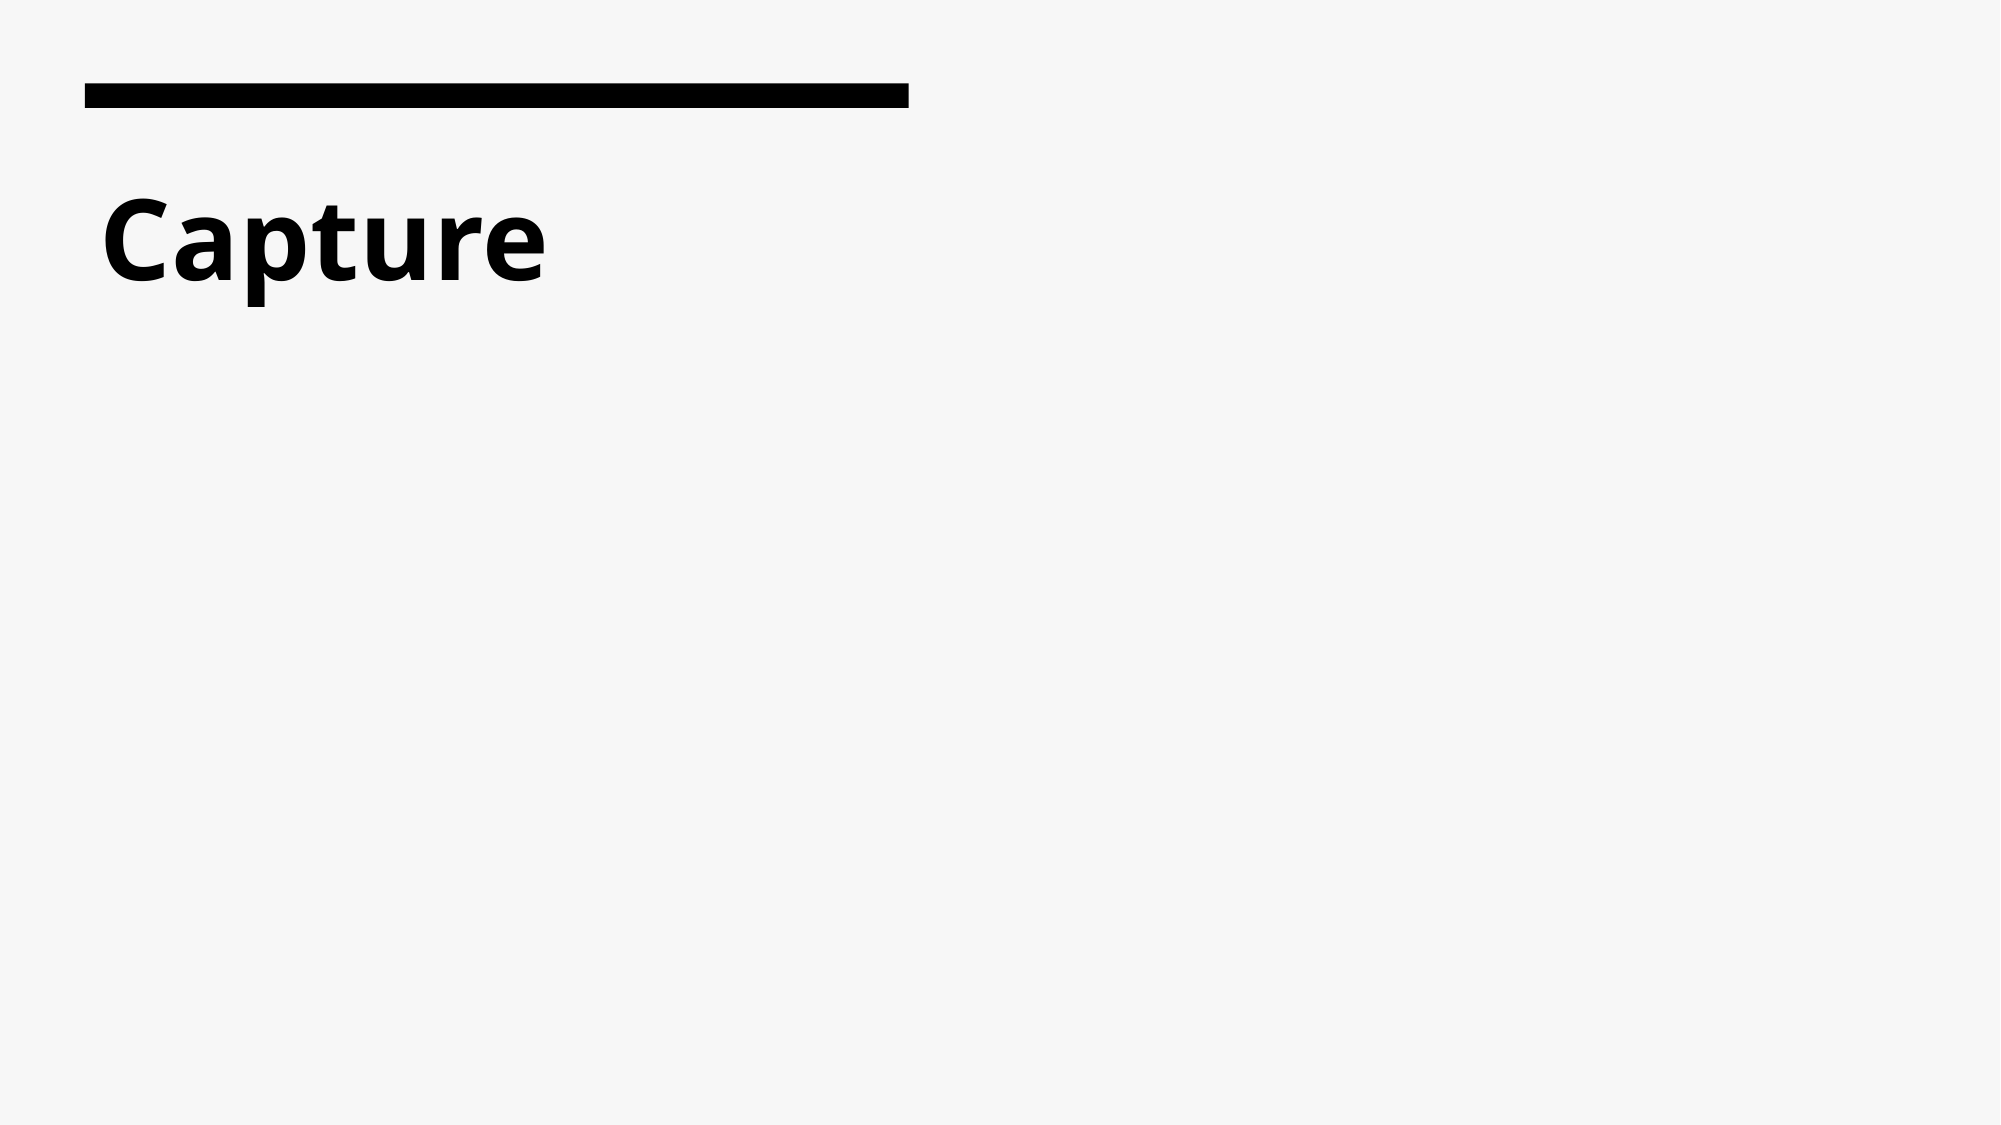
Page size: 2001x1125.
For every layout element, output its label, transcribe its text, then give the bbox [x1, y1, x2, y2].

title Capture [84, 160, 909, 332]
